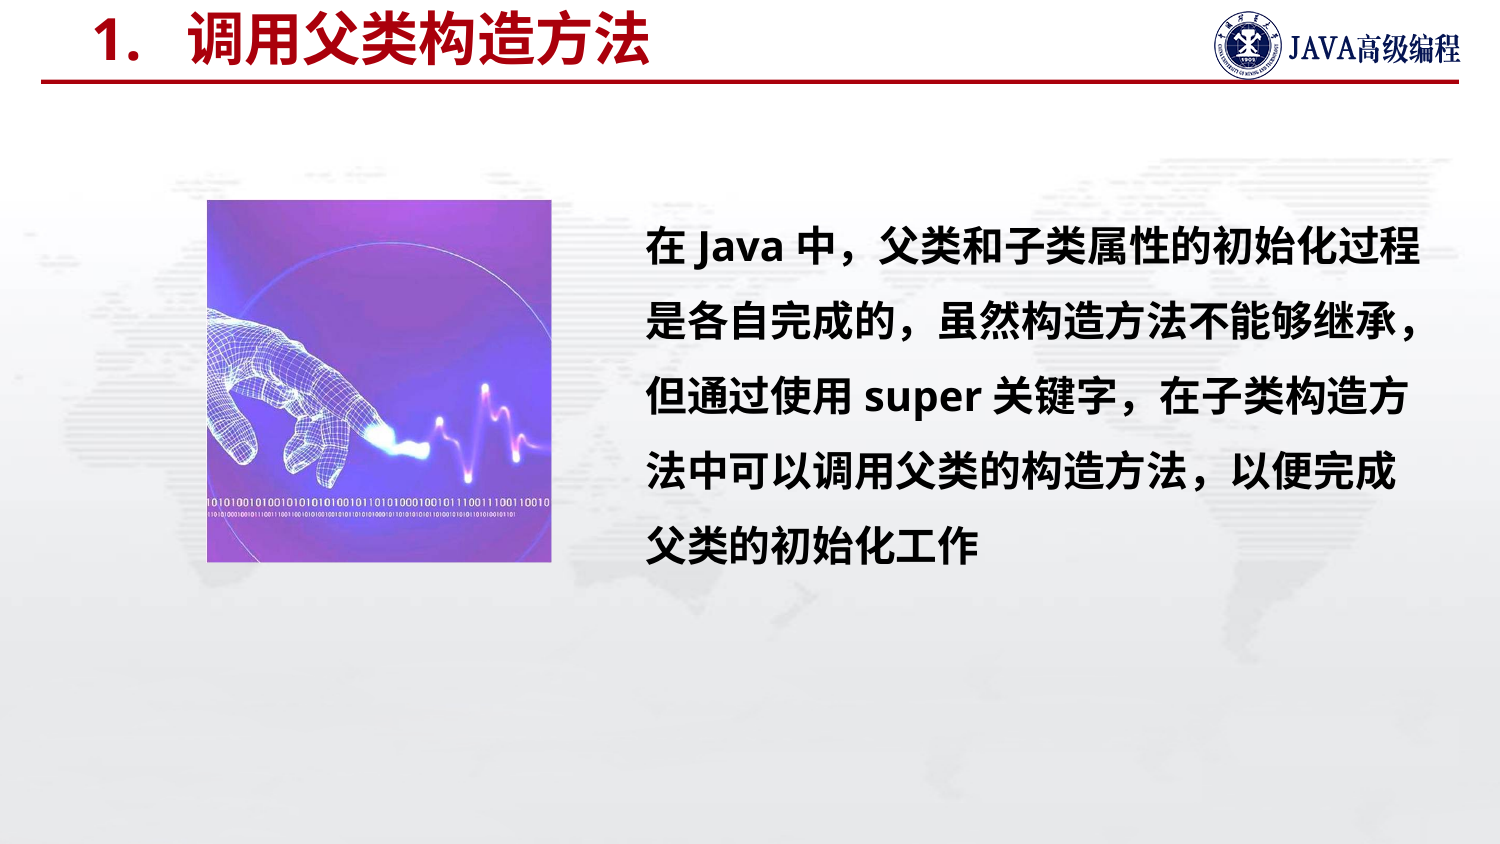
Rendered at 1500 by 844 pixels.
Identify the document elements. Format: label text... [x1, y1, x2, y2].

list 在Java中，父类和子类属性的初始化过程是各自完成的，虽然构造方法不能够继承，但通过使用super关键字，在子类构造方法中可以调用父类的构造方法，以便完成父类的初始化工作 [573, 187, 1442, 692]
title 1. 调用父类构造方法 [76, 2, 873, 71]
picture [0, 0, 1500, 844]
